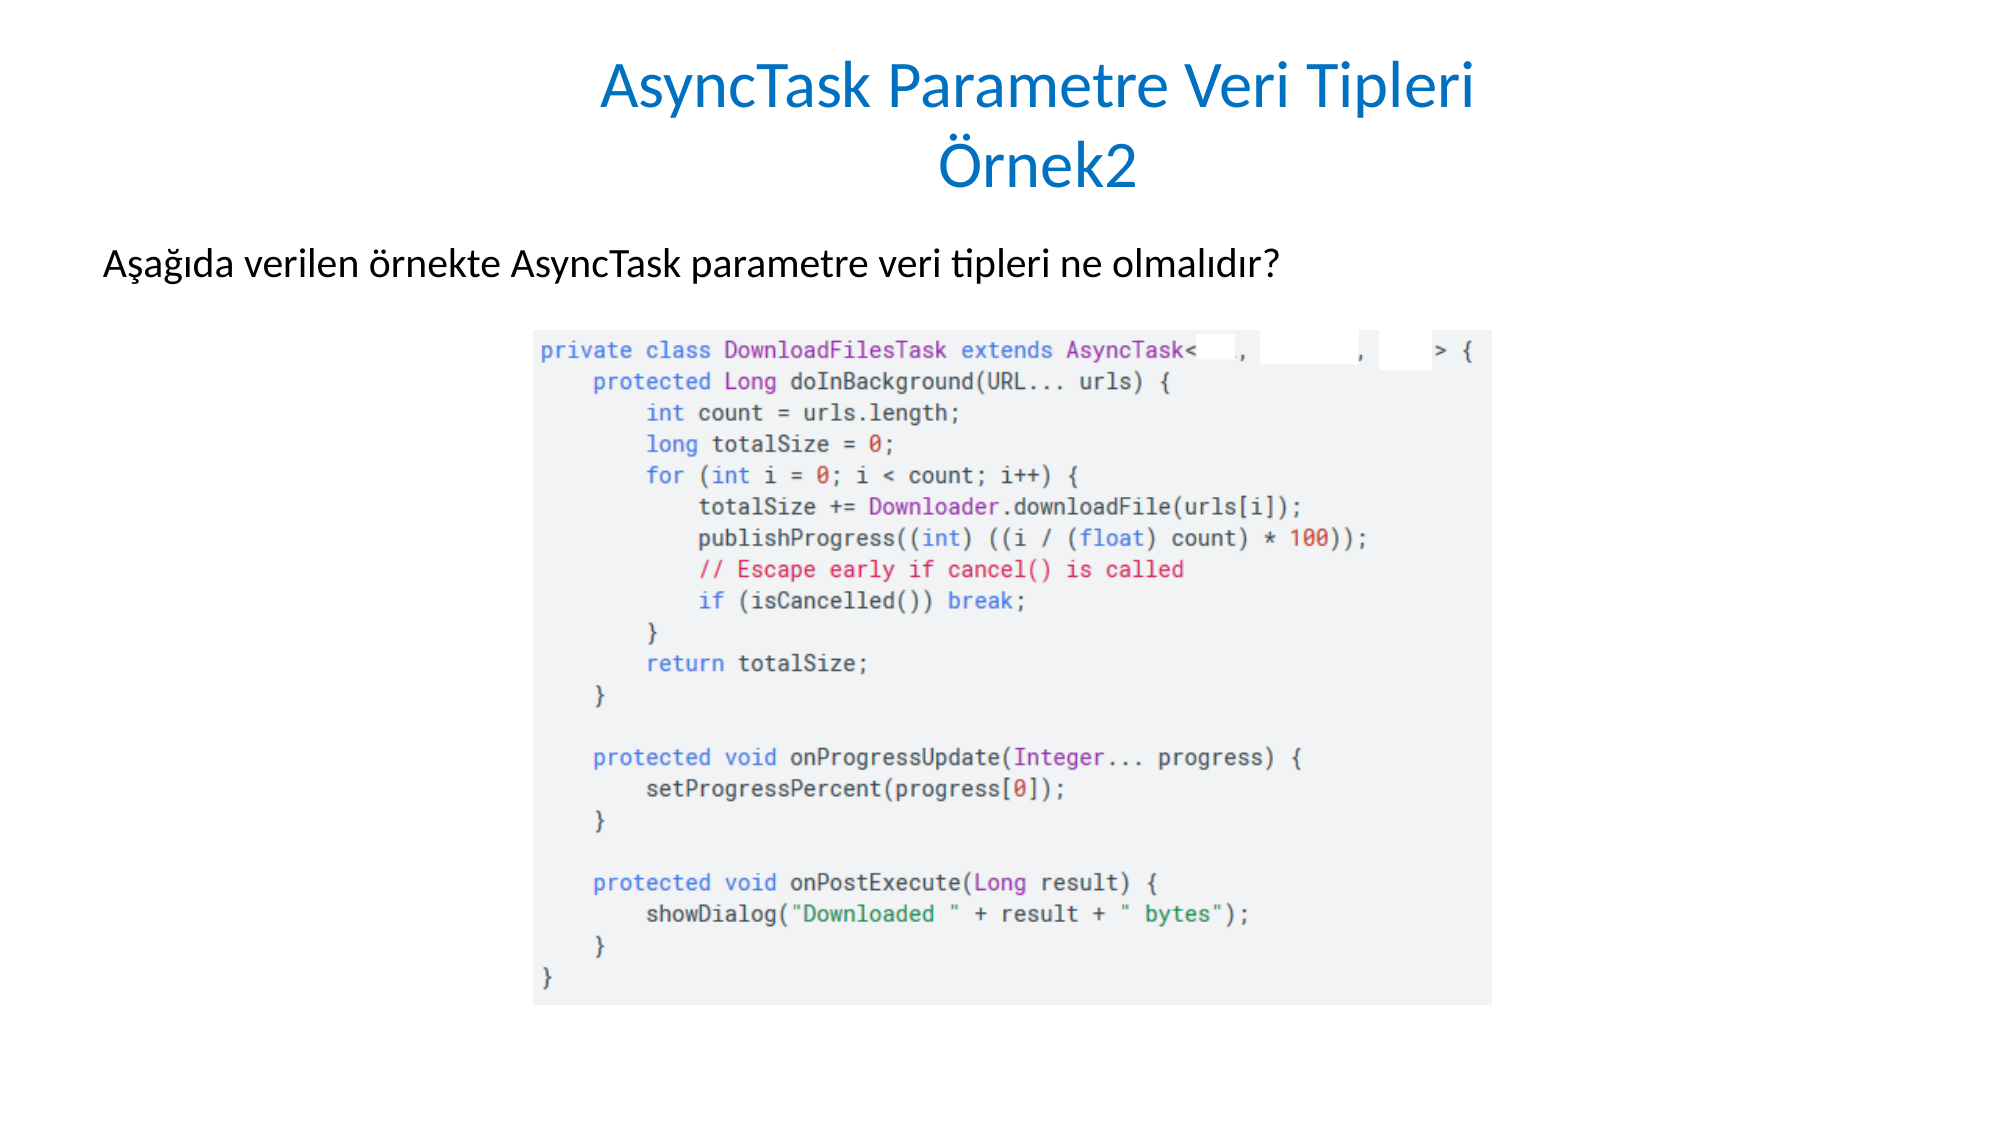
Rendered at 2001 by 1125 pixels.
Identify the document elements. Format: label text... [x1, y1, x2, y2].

text_box Aşağıda verilen örnekte AsyncTask parametre veri tipleri ne olmalıdır? [88, 228, 1297, 294]
picture [533, 330, 1492, 1005]
text_box AsyncTask Parametre Veri Tipleri Örnek2 [415, 33, 1661, 209]
